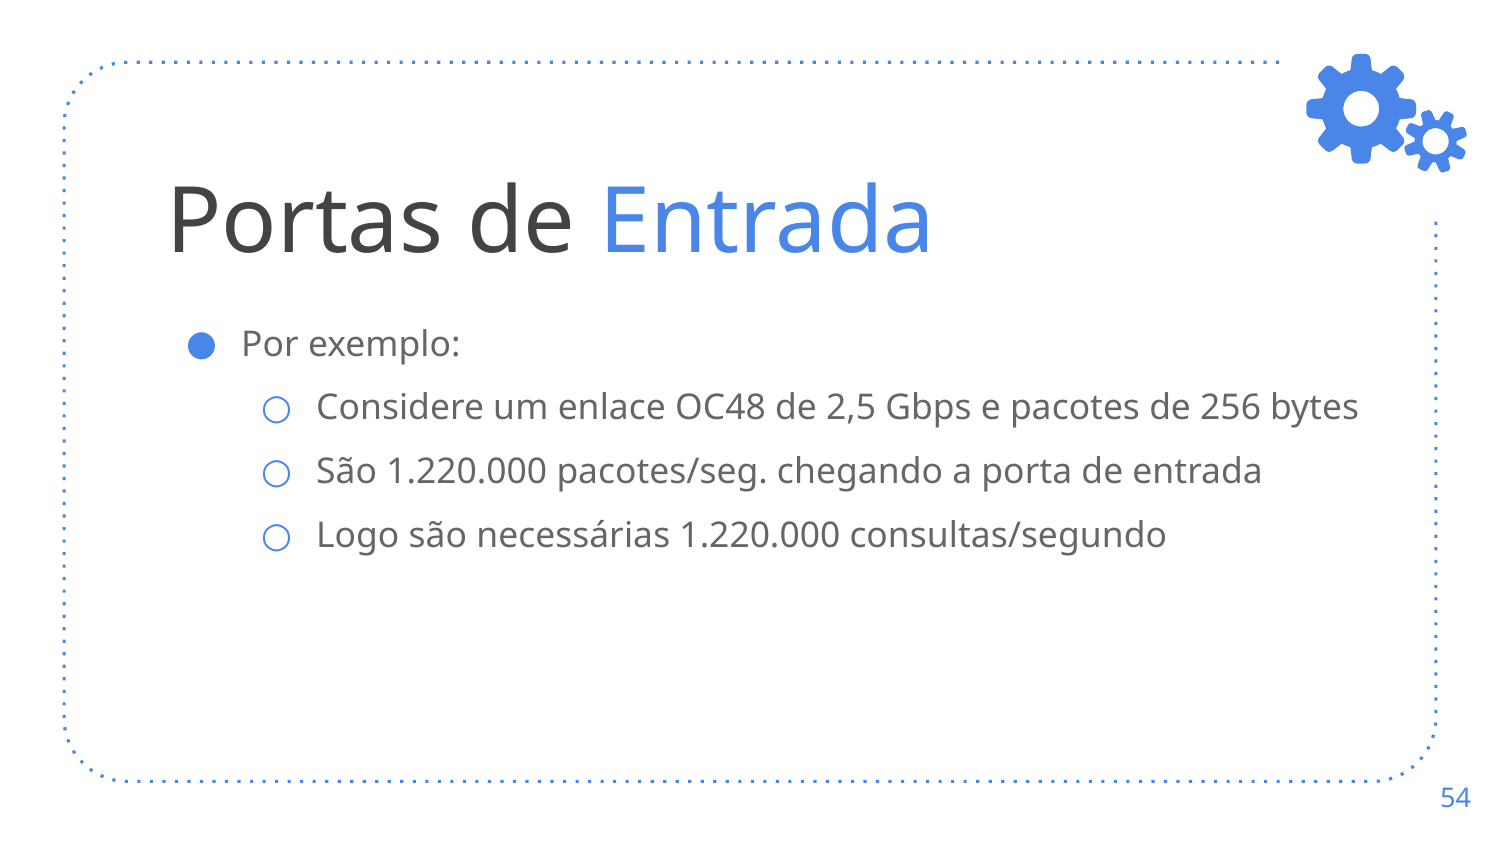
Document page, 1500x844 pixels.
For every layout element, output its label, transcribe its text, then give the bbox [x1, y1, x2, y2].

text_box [1306, 53, 1467, 173]
list Por exemplo: Considere um enlace OC48 de 2,5 Gbps e pacotes de 256 bytes São 1.220.000 pacotes/seg. chegando a porta de entrada Logo são necessárias 1.220.000 consultas/segundo [151, 284, 1412, 673]
slide_number ‹#› [1411, 753, 1500, 844]
title Portas de Entrada [151, 146, 1278, 284]
